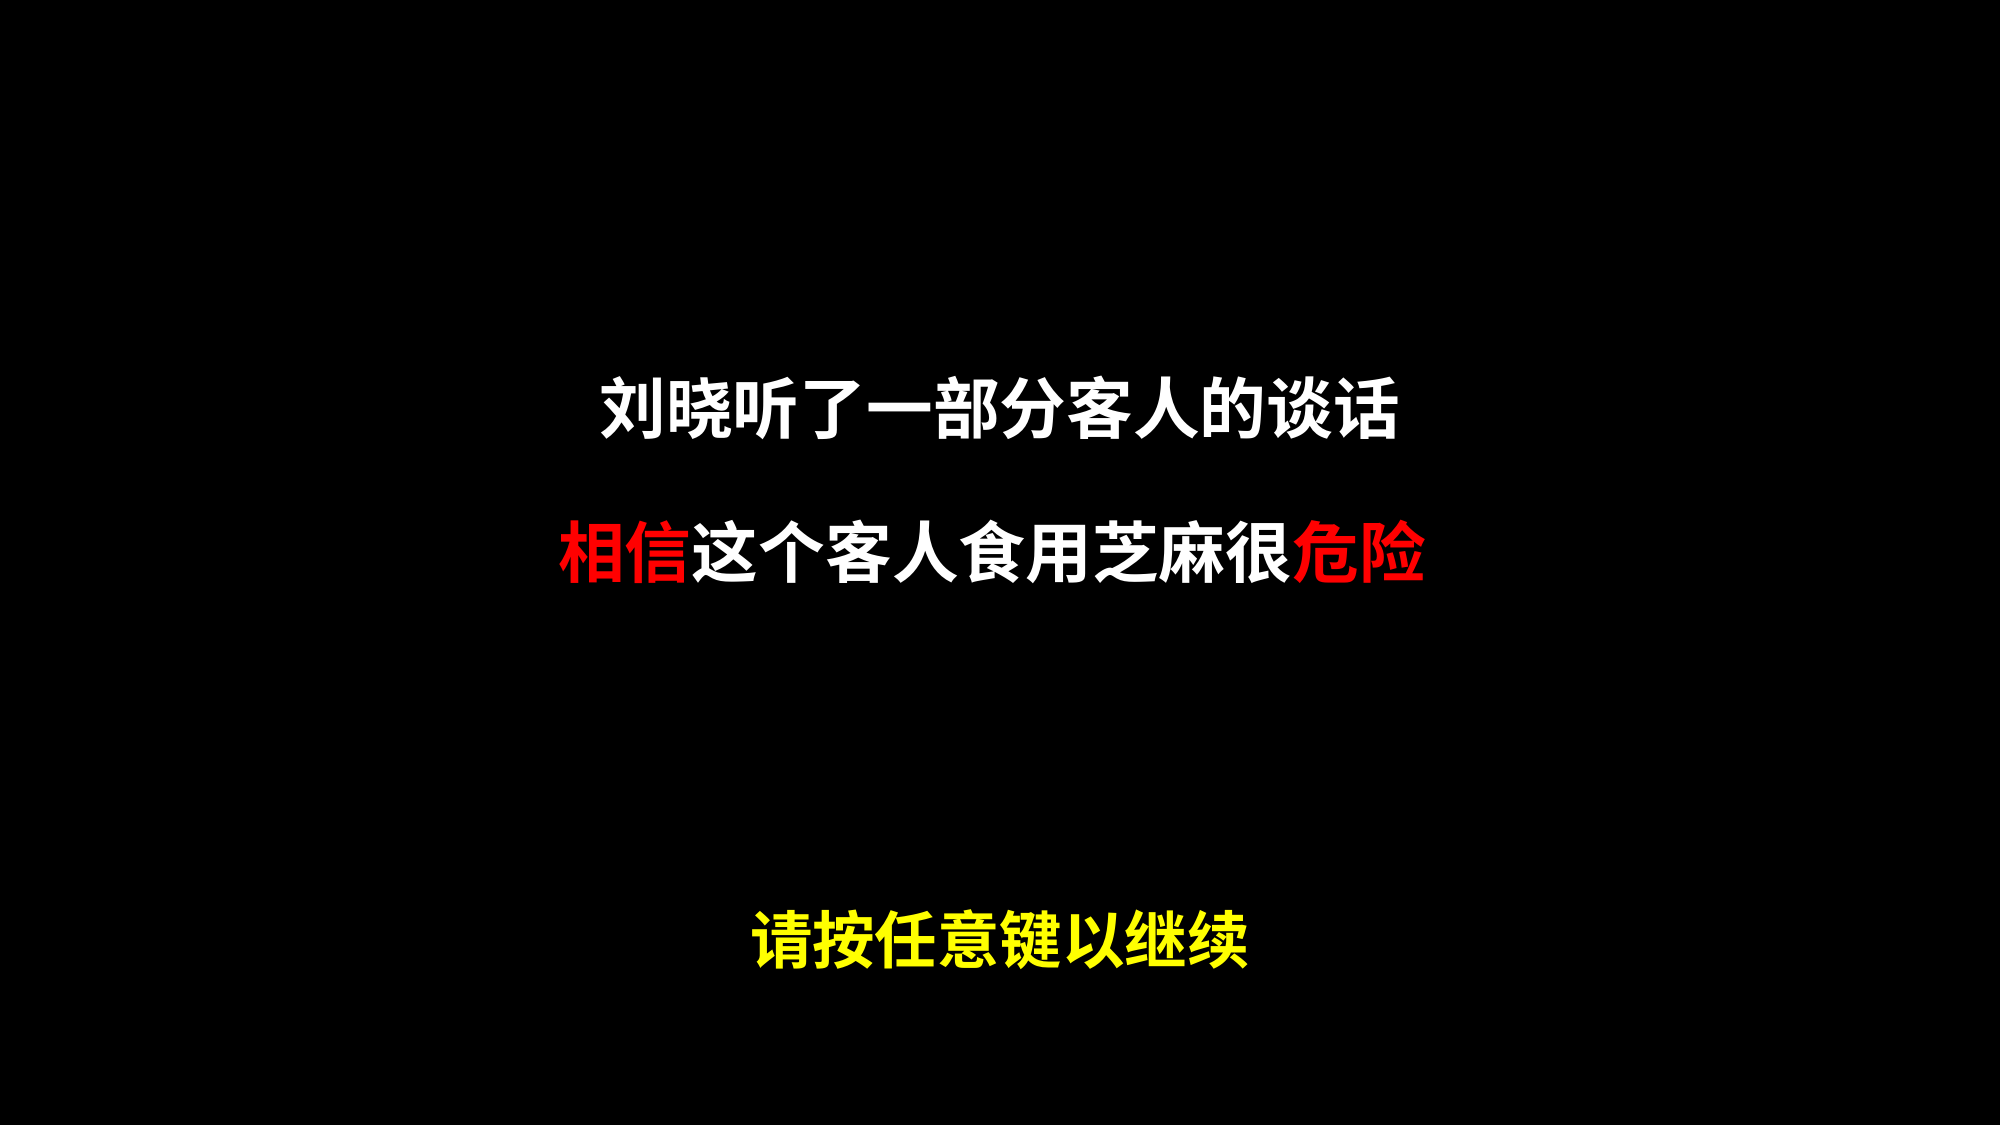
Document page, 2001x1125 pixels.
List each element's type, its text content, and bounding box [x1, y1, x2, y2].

text_box 请按任意键以继续 [500, 893, 1500, 984]
title 刘晓听了一部分客人的谈话 相信这个客人食用芝麻很危险 [249, 208, 1750, 600]
